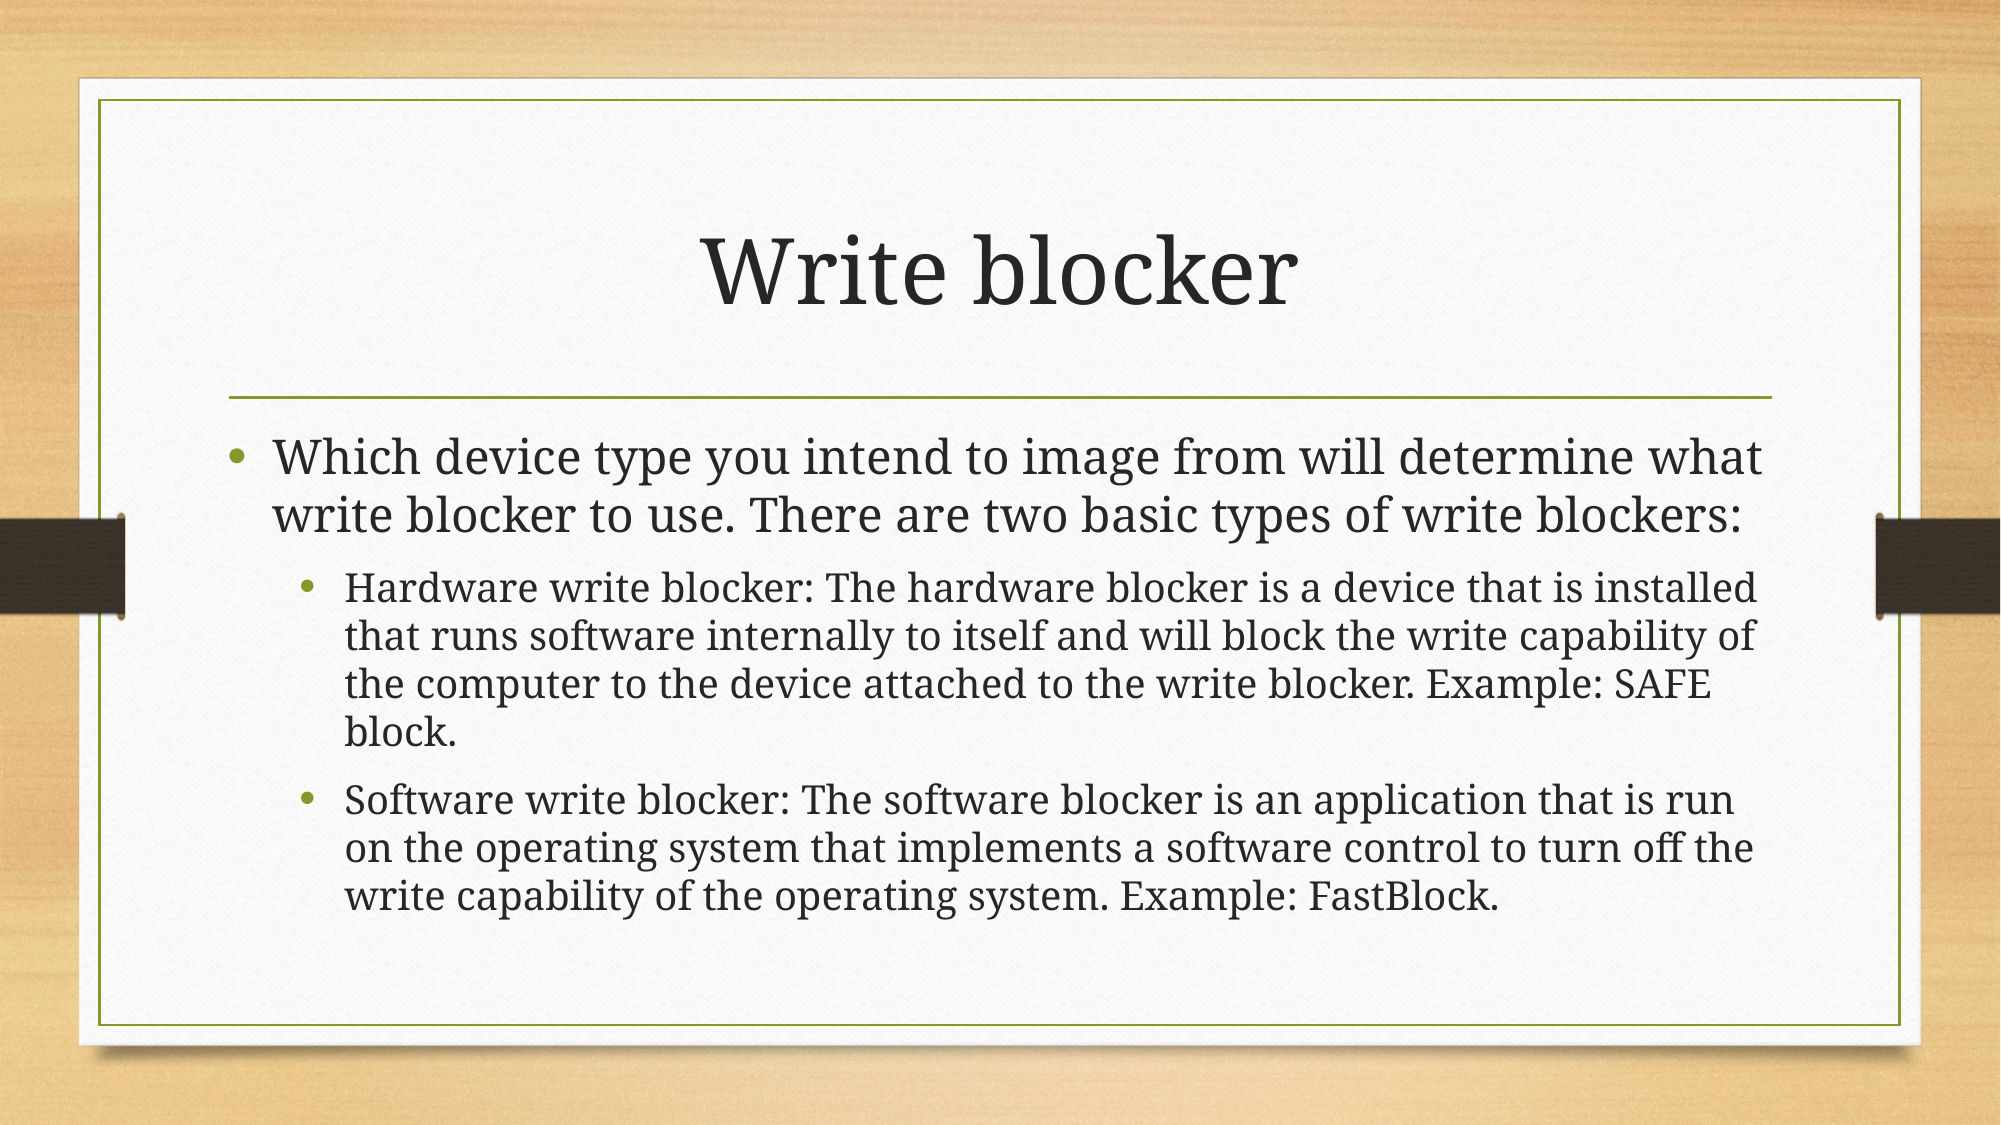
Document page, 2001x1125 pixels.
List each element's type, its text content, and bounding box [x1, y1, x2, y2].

title Write blocker [212, 161, 1788, 375]
list Which device type you intend to image from will determine what write blocker to use. There are two basic types of write blockers: Hardware write blocker: The hardware blocker is a device that is installed that runs software internally to itself and will block the write capability of the computer to the device attached to the write blocker. Example: SAFE block. Software write blocker: The software blocker is an application that is run on the operating system that implements a software control to turn off the write capability of the operating system. Example: FastBlock. [212, 419, 1788, 964]
picture [0, 0, 2001, 1125]
